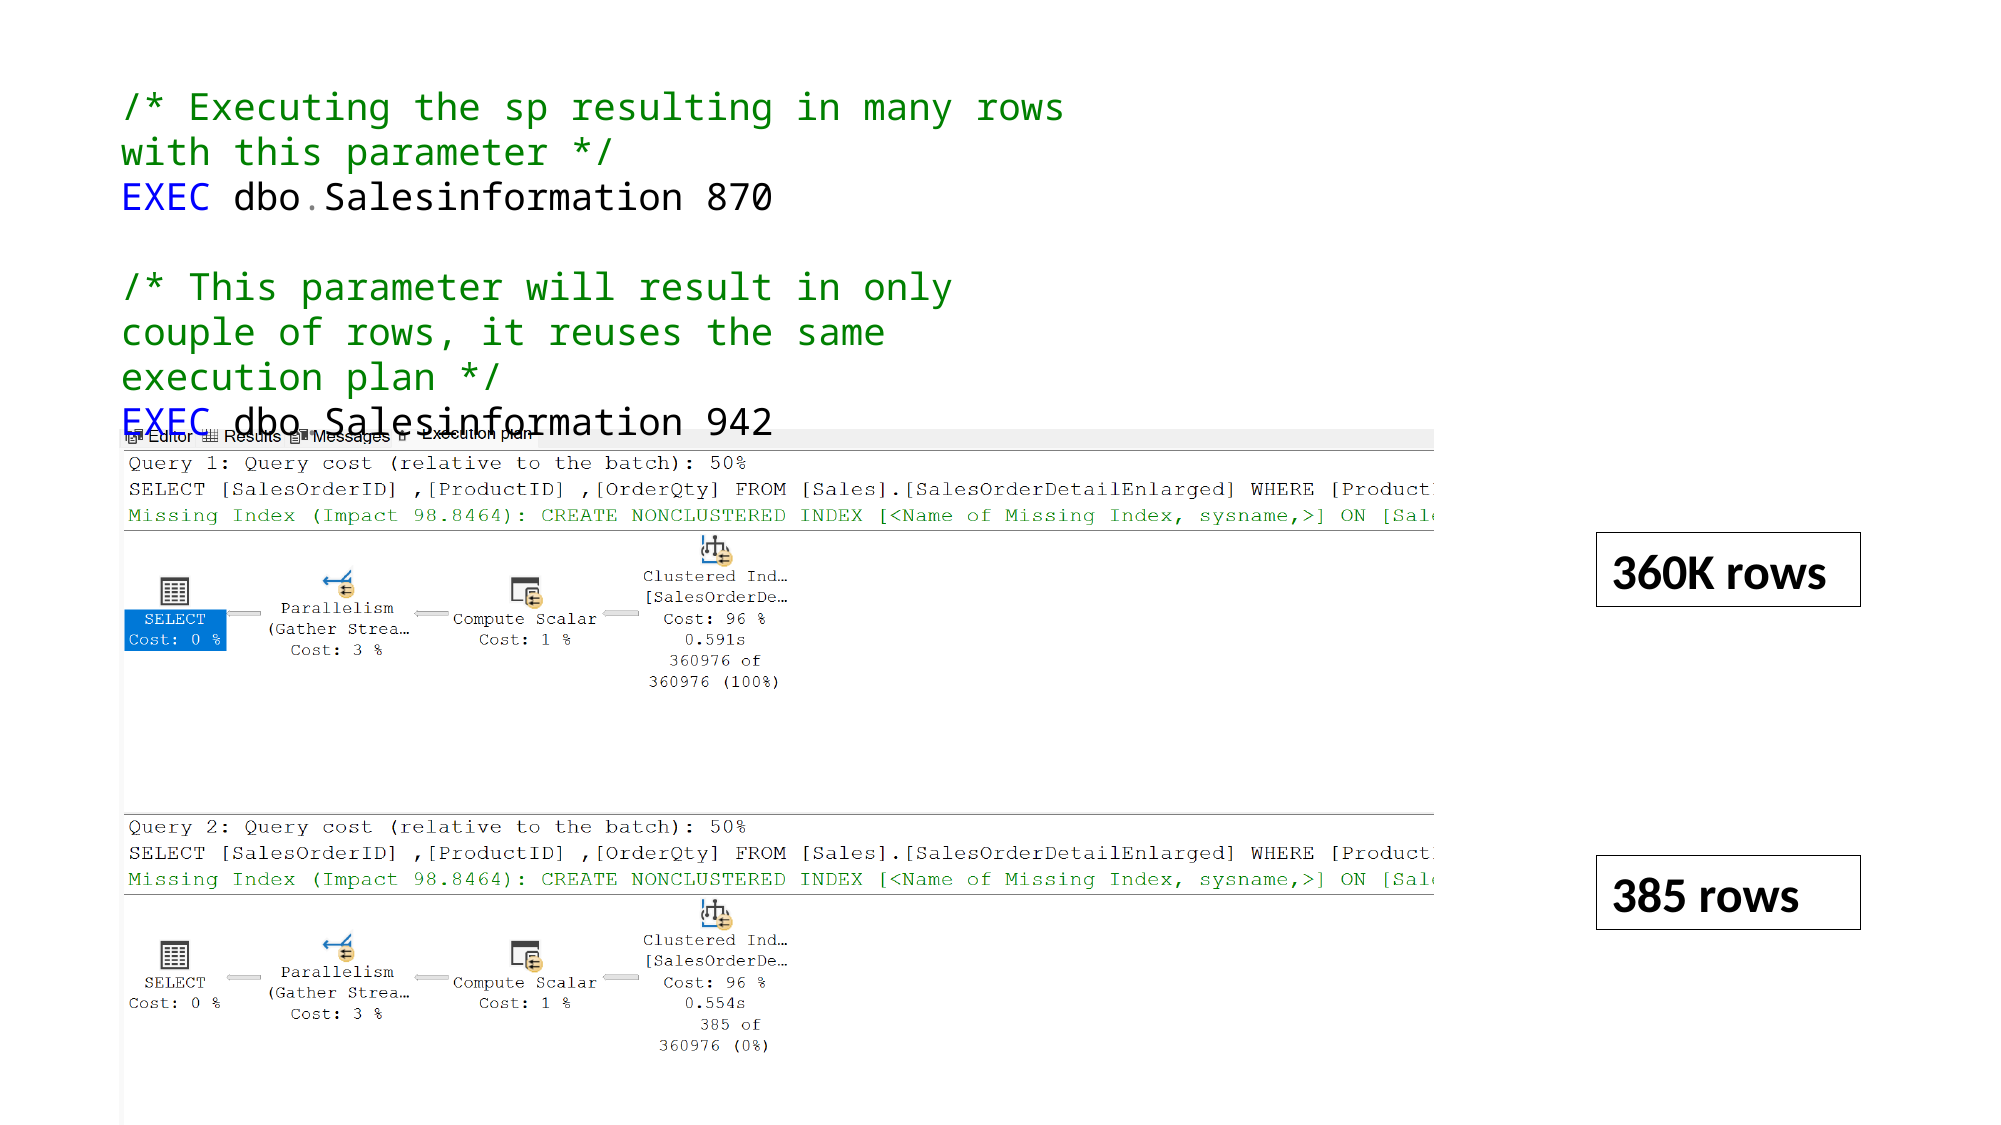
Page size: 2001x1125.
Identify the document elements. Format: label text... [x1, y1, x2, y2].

text_box 360K rows [1596, 532, 1861, 607]
text_box /* Executing the sp resulting in many rows with this parameter */ EXEC dbo.Salesinformation 870 /* This parameter will result in only couple of rows, it reuses the same execution plan */ EXEC dbo.Salesinformation 942 [106, 75, 1106, 451]
picture [119, 429, 1434, 1125]
text_box 385 rows [1596, 855, 1861, 930]
